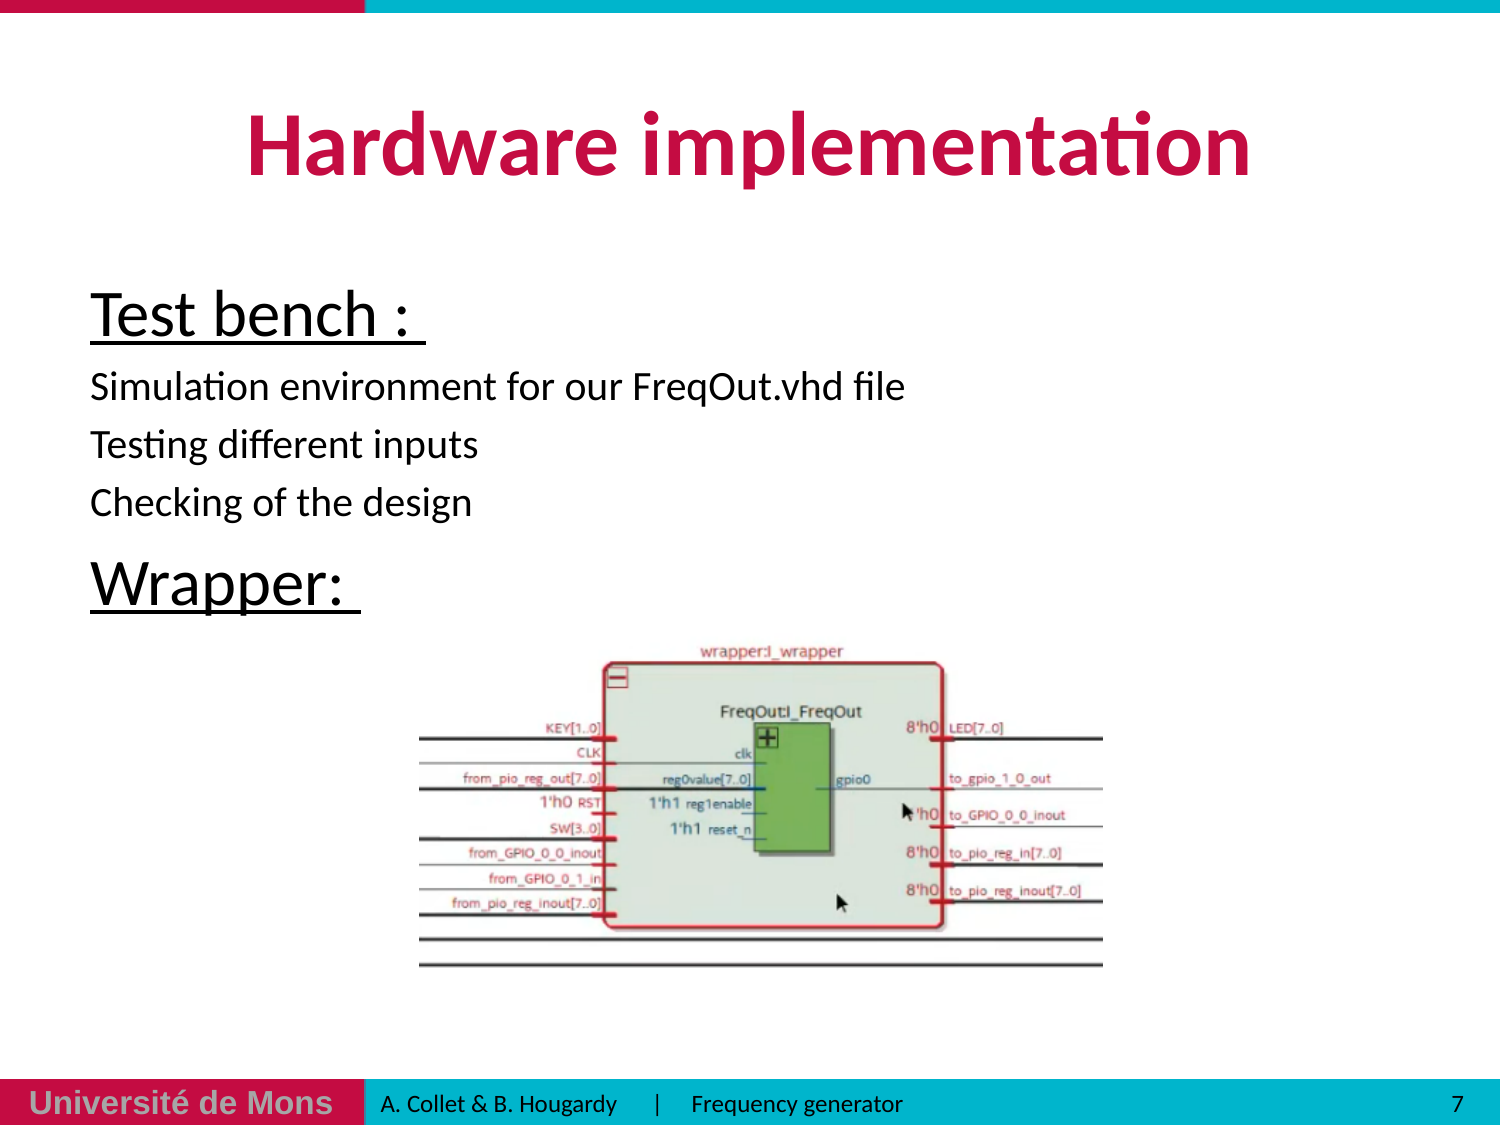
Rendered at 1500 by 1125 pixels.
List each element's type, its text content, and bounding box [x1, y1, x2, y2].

picture [0, 0, 1500, 13]
title Hardware implementation [74, 44, 1426, 233]
slide_number 7 [1416, 1079, 1500, 1125]
picture [0, 1079, 365, 1125]
picture [419, 633, 1103, 999]
list Test bench : Simulation environment for our FreqOut.vhd file Testing different inputs Checking of the design Wrapper: [75, 262, 1425, 1005]
footer A. Collet & B. Hougardy | Frequency generator [365, 1079, 1416, 1125]
